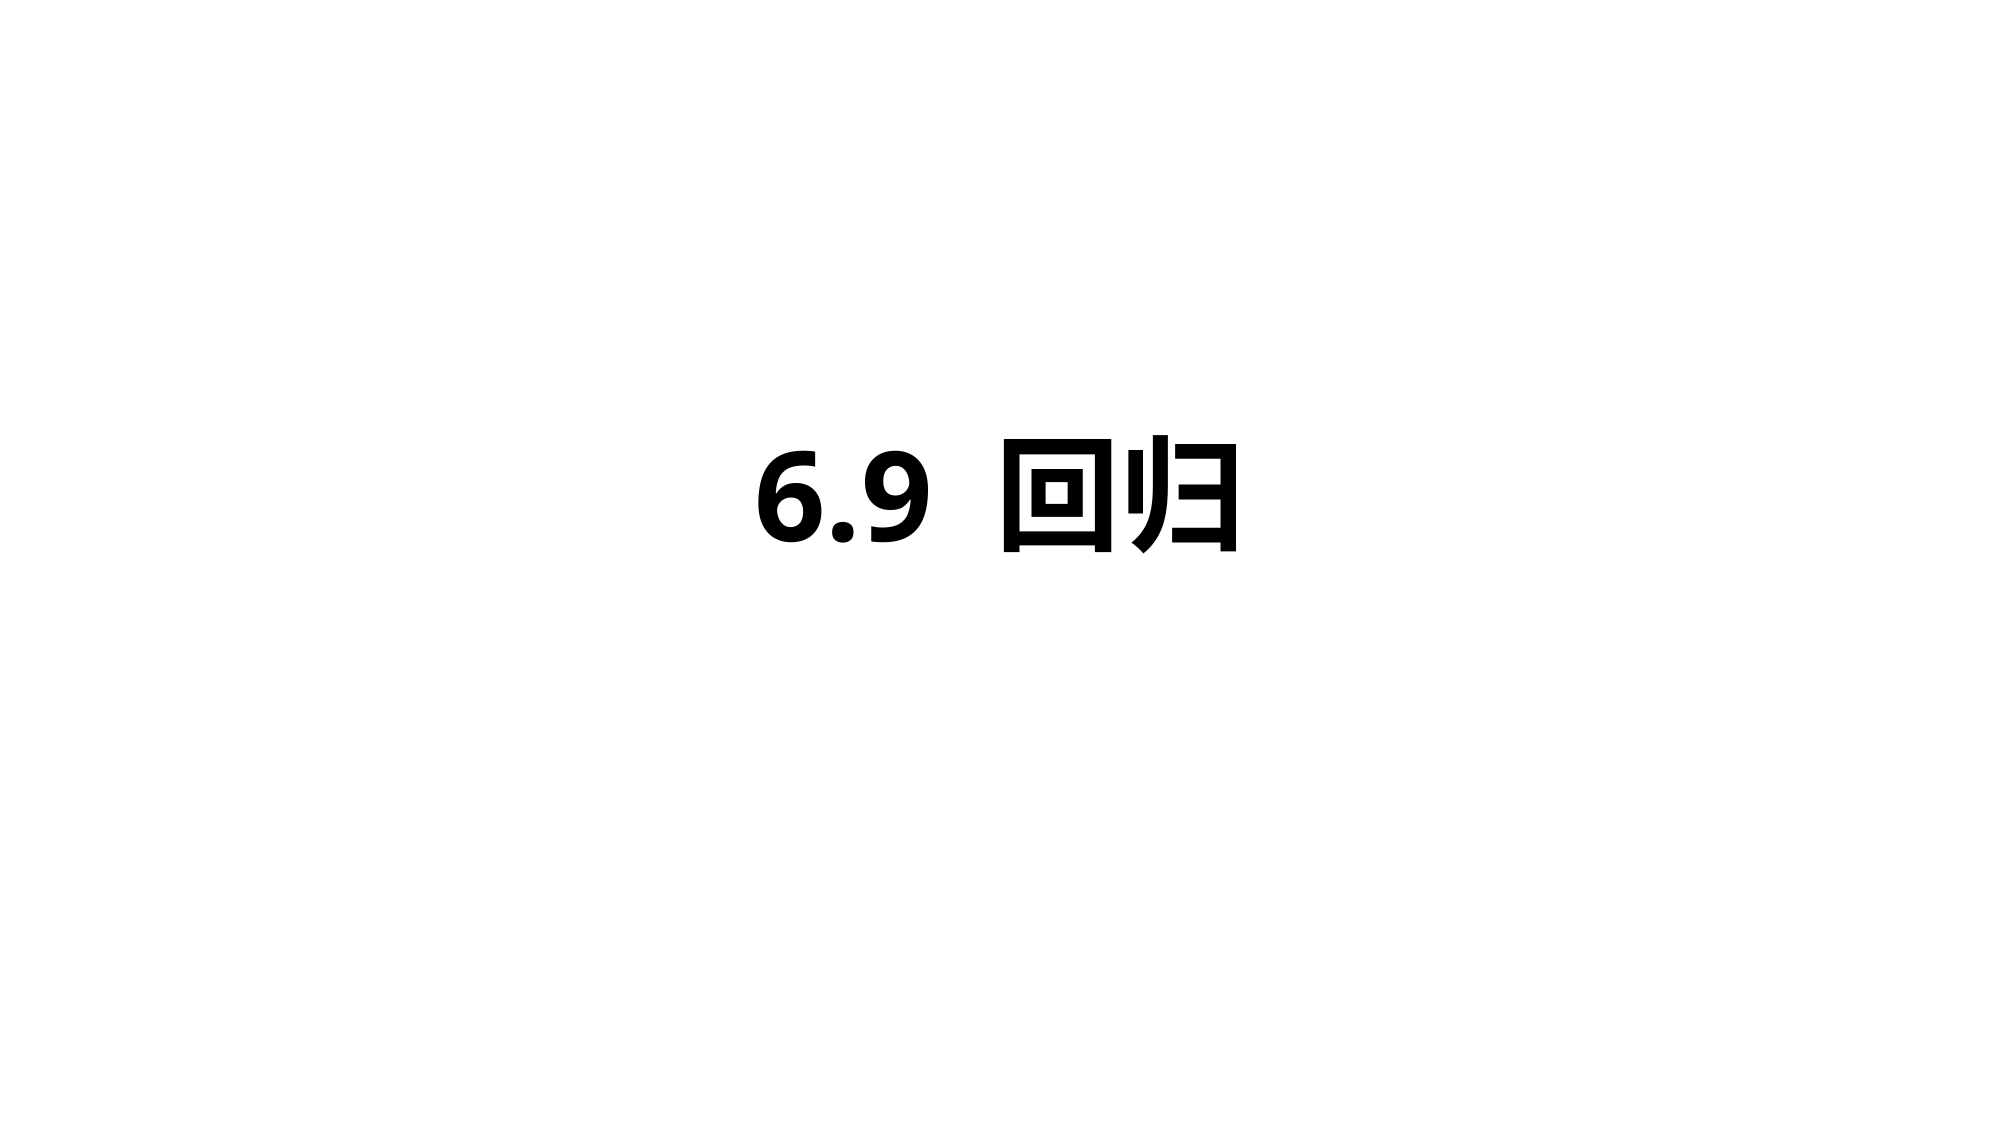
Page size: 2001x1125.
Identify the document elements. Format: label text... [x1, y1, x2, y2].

title 6.9 回归 [249, 184, 1750, 576]
